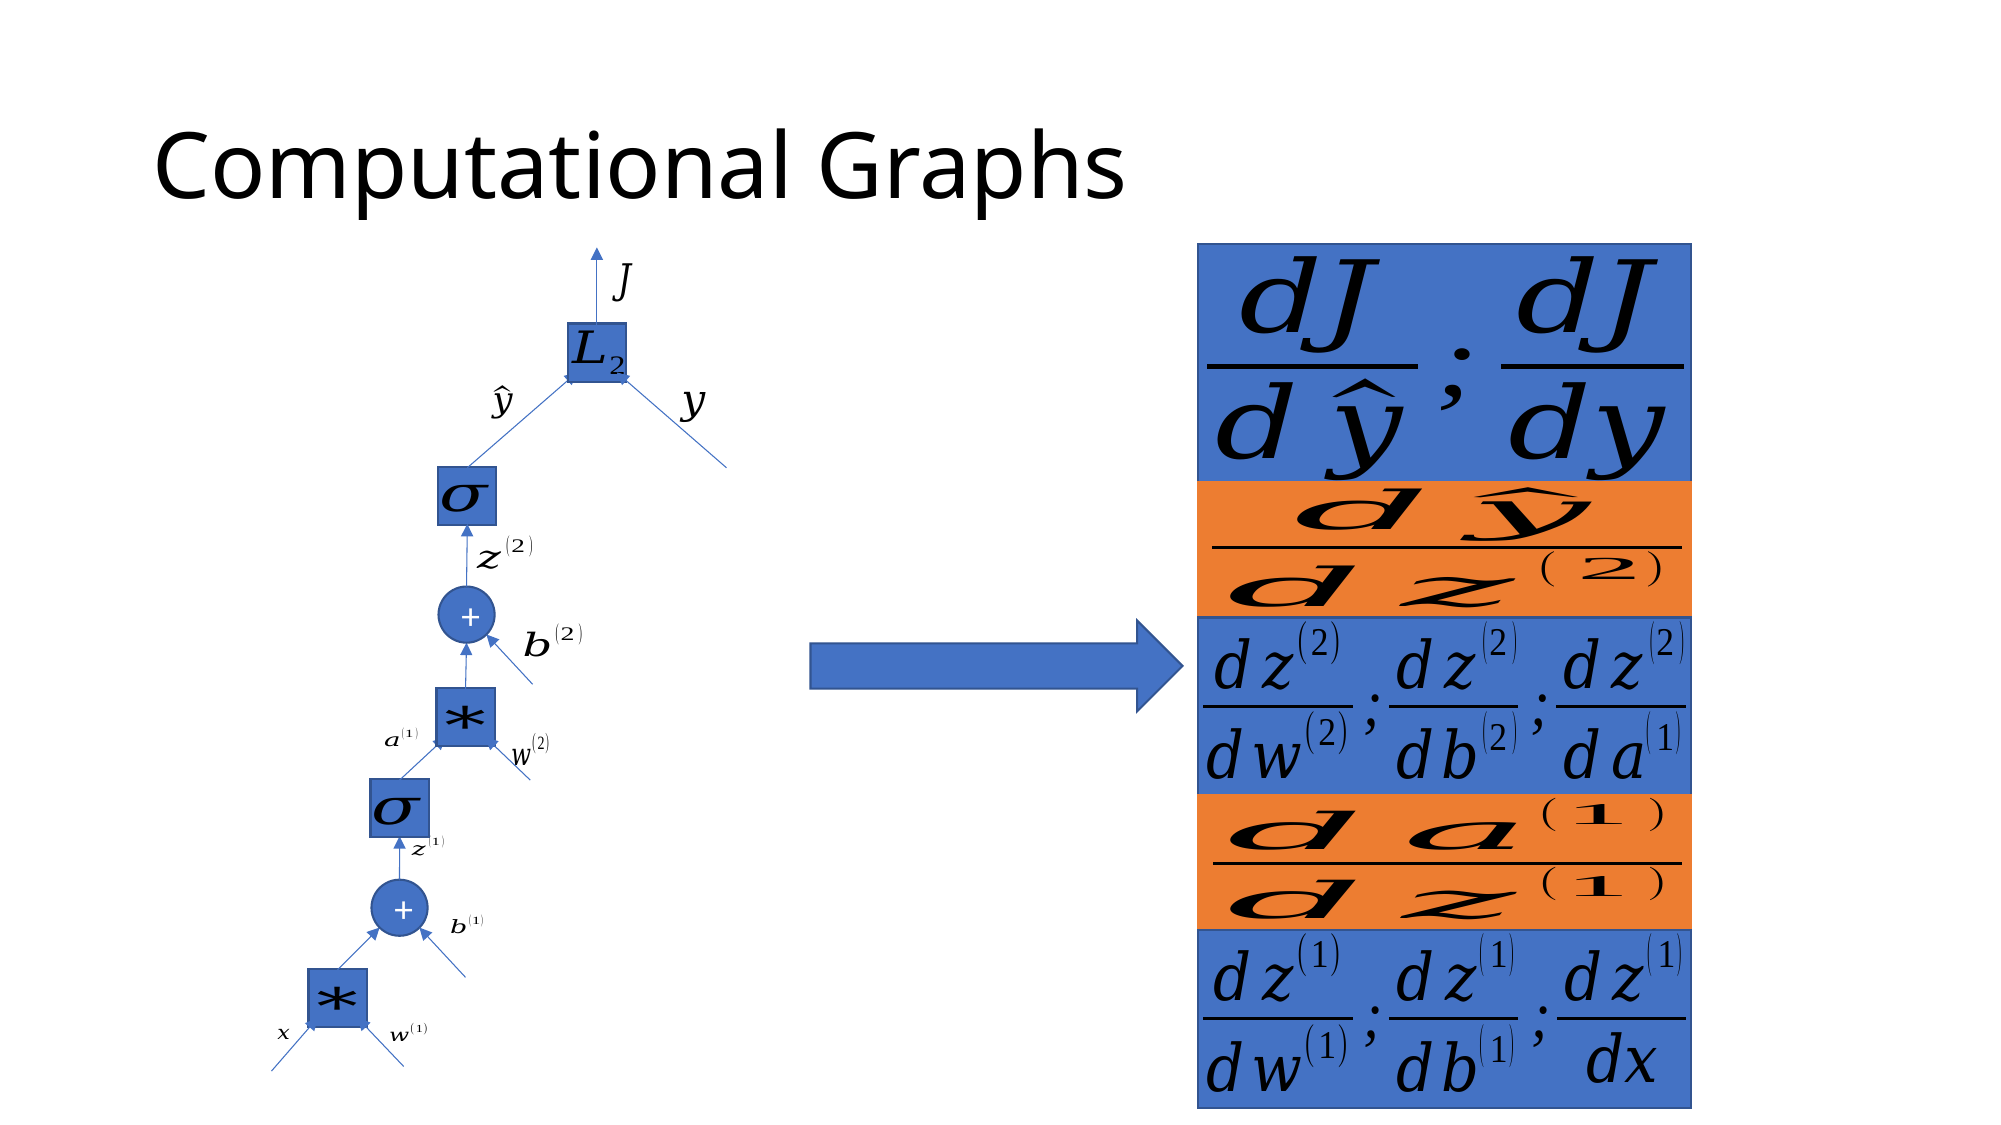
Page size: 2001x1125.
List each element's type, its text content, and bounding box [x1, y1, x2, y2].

text_box [809, 618, 1184, 714]
title Computational Graphs [137, 59, 1863, 278]
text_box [271, 247, 727, 1071]
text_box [1198, 245, 1691, 1108]
